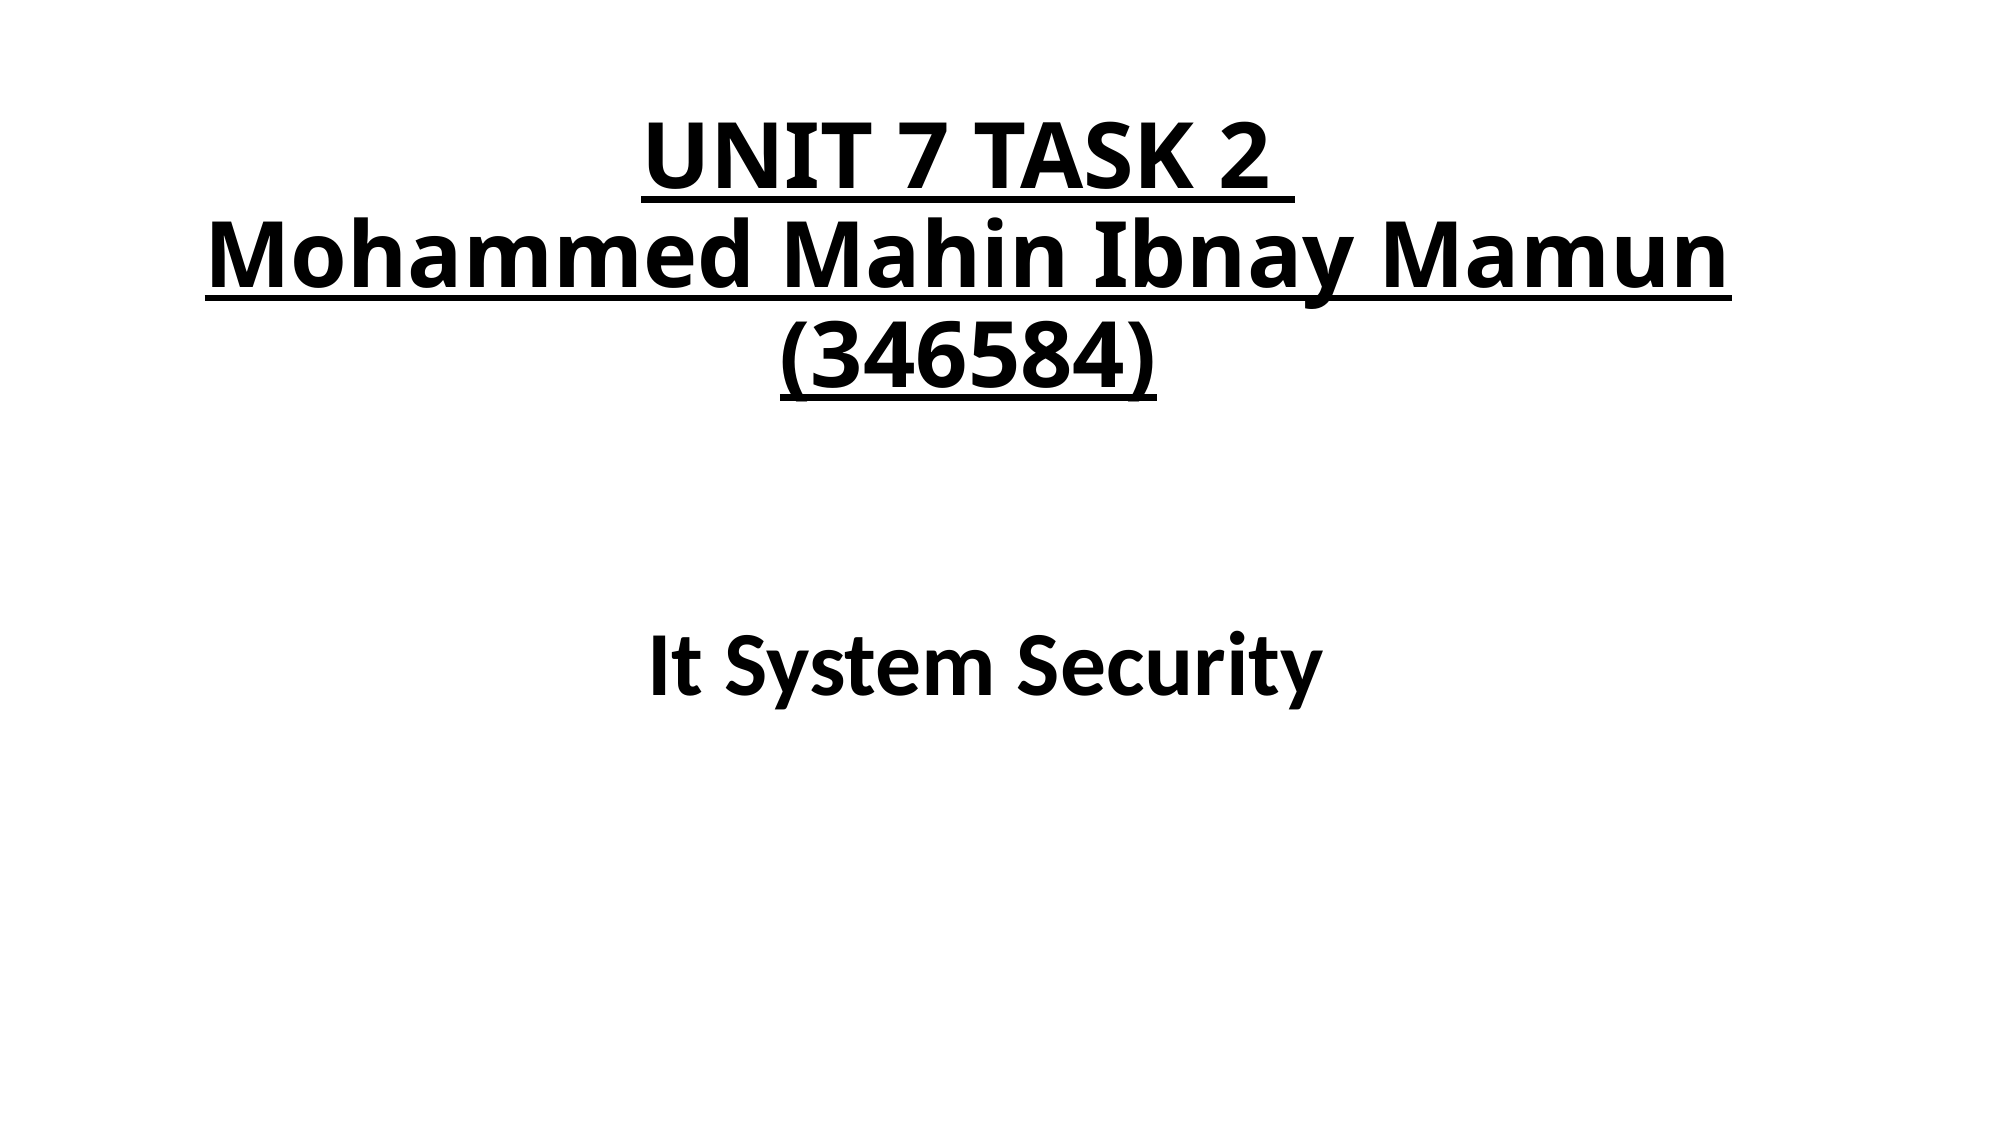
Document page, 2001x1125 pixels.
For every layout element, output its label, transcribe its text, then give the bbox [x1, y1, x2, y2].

text_box It System Security [632, 596, 1543, 722]
title UNIT 7 TASK 2 Mohammed Mahin Ibnay Mamun (346584) [34, 14, 1902, 415]
